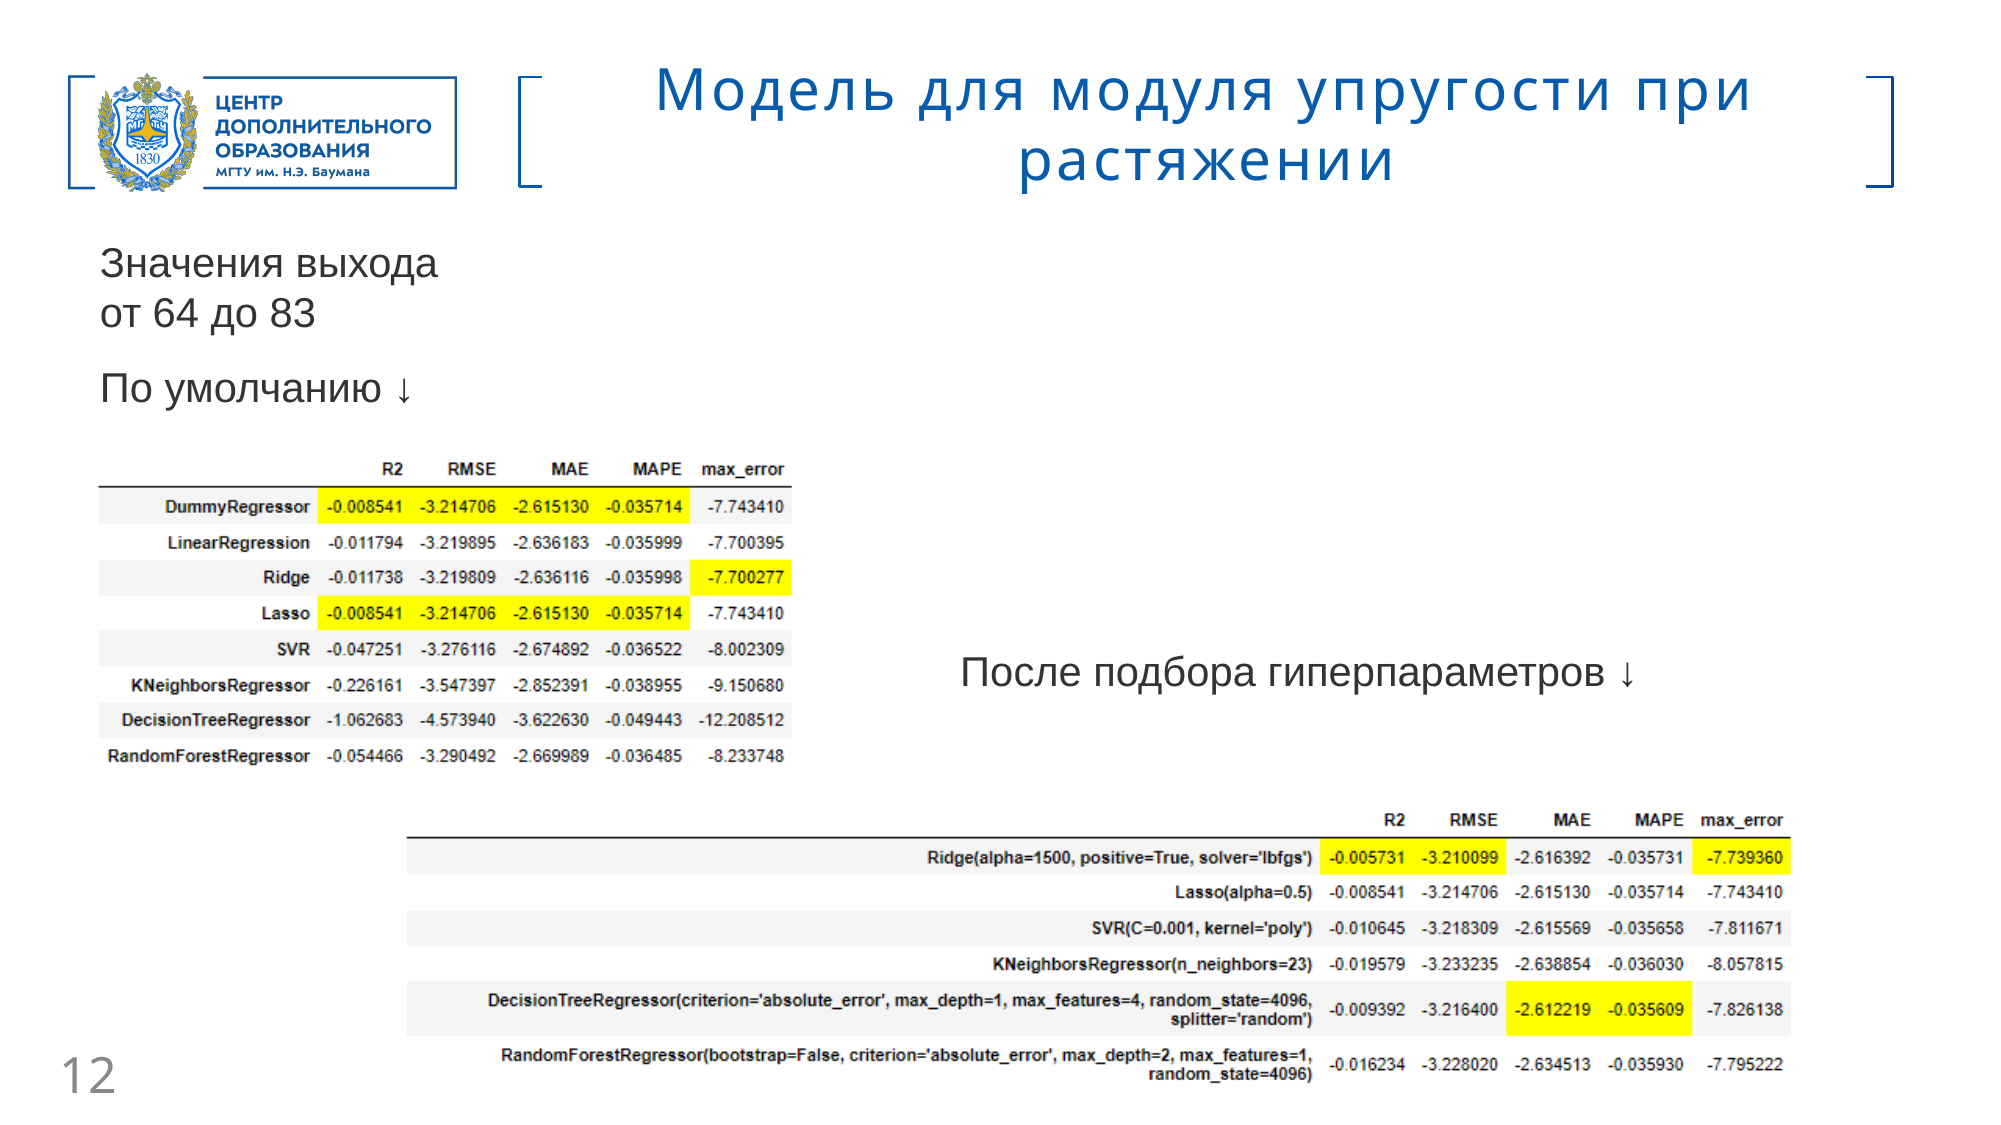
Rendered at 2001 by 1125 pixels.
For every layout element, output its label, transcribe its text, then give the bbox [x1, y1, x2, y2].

picture [91, 433, 814, 781]
picture [404, 798, 1813, 1103]
text_box По умолчанию ↓ [99, 351, 710, 422]
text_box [519, 76, 1893, 212]
text_box Значения выхода от 64 до 83 [99, 256, 760, 366]
picture [68, 73, 457, 192]
slide_number 12 [44, 1055, 139, 1101]
text_box После подбора гиперпараметров ↓ [960, 579, 1893, 760]
